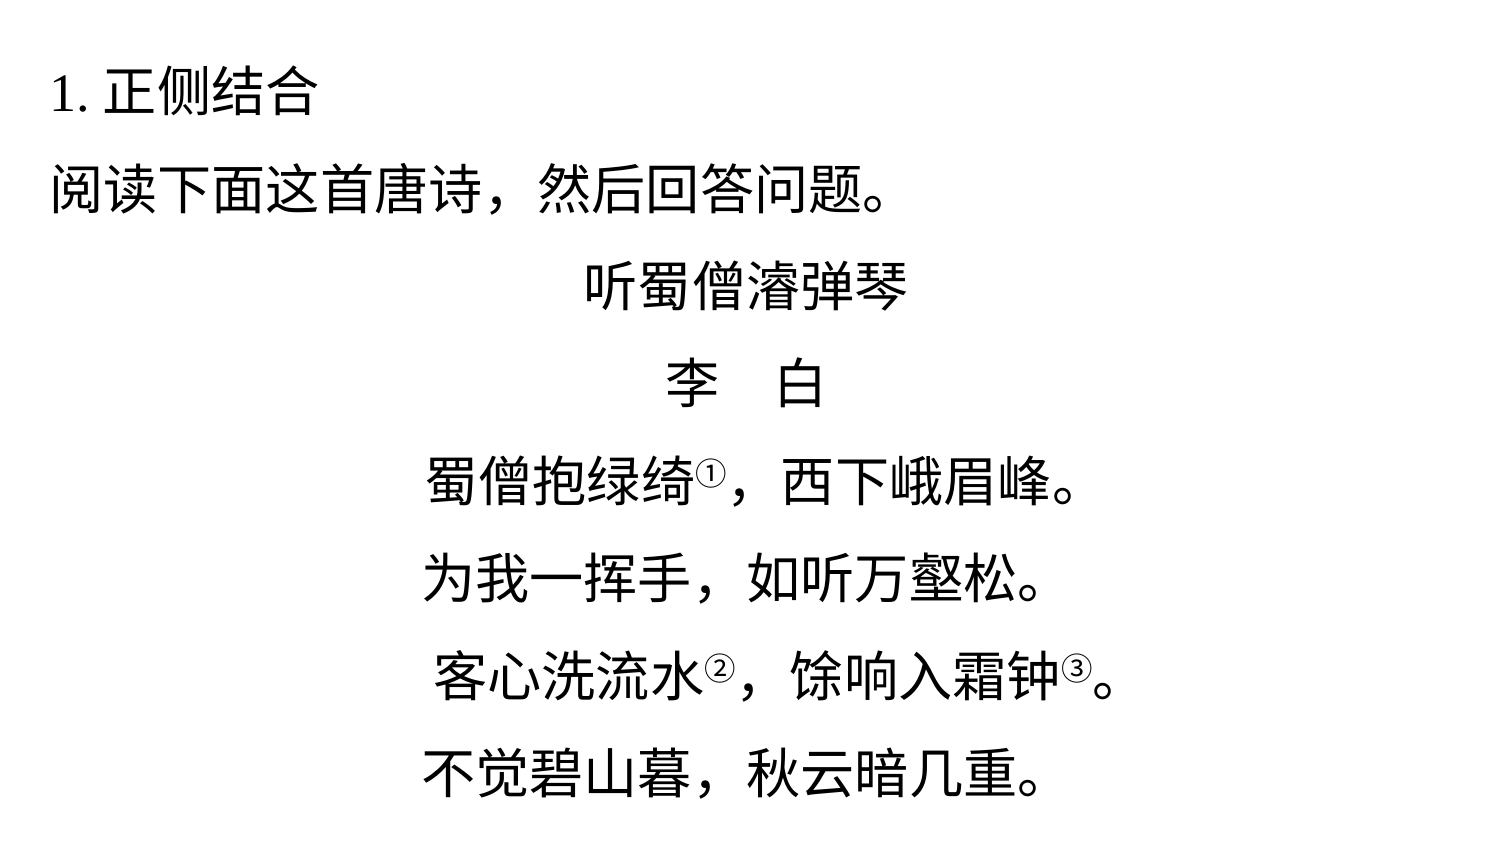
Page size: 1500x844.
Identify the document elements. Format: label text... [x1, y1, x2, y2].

text_box 1.正侧结合 阅读下面这首唐诗，然后回答问题。 听蜀僧濬弹琴 李 白 蜀僧抱绿绮①，西下峨眉峰。 为我一挥手，如听万壑松。 客心洗流水②，馀响入霜钟③。 不觉碧山暮，秋云暗几重。 [34, 17, 1459, 812]
